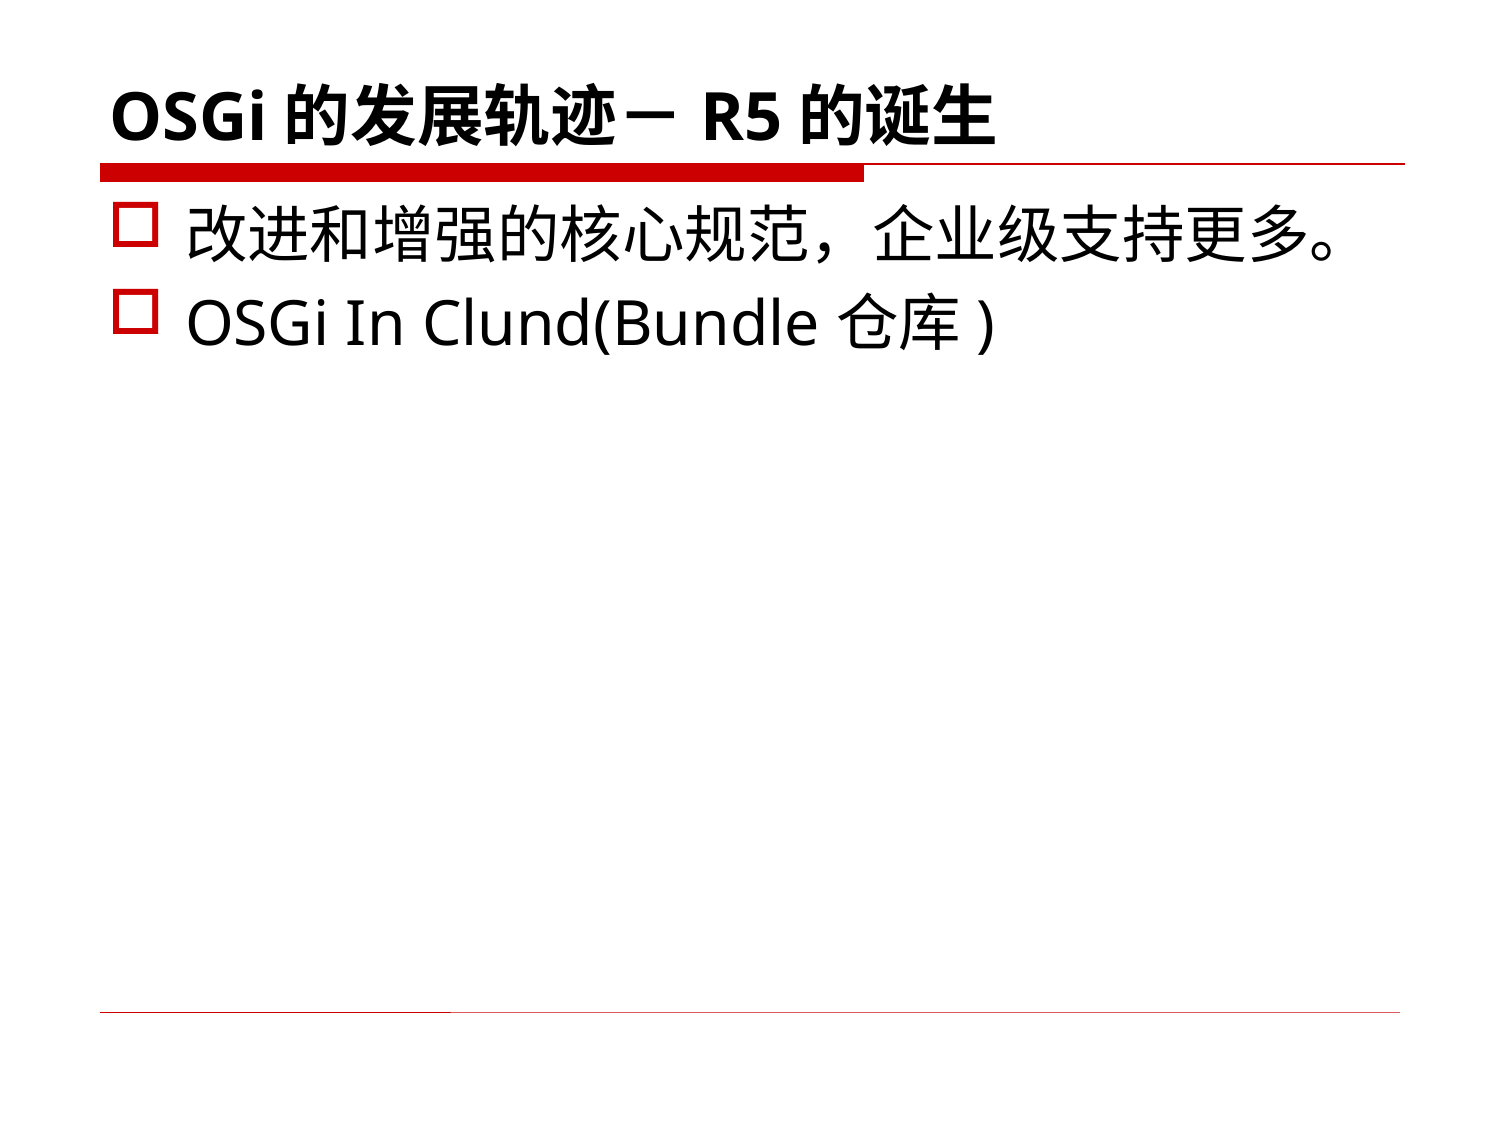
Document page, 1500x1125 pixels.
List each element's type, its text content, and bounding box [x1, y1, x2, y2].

title OSGi的发展轨迹－R5的诞生 [93, 46, 1407, 162]
list 改进和增强的核心规范，企业级支持更多。 OSGi In Clund(Bundle仓库) [92, 187, 1406, 988]
